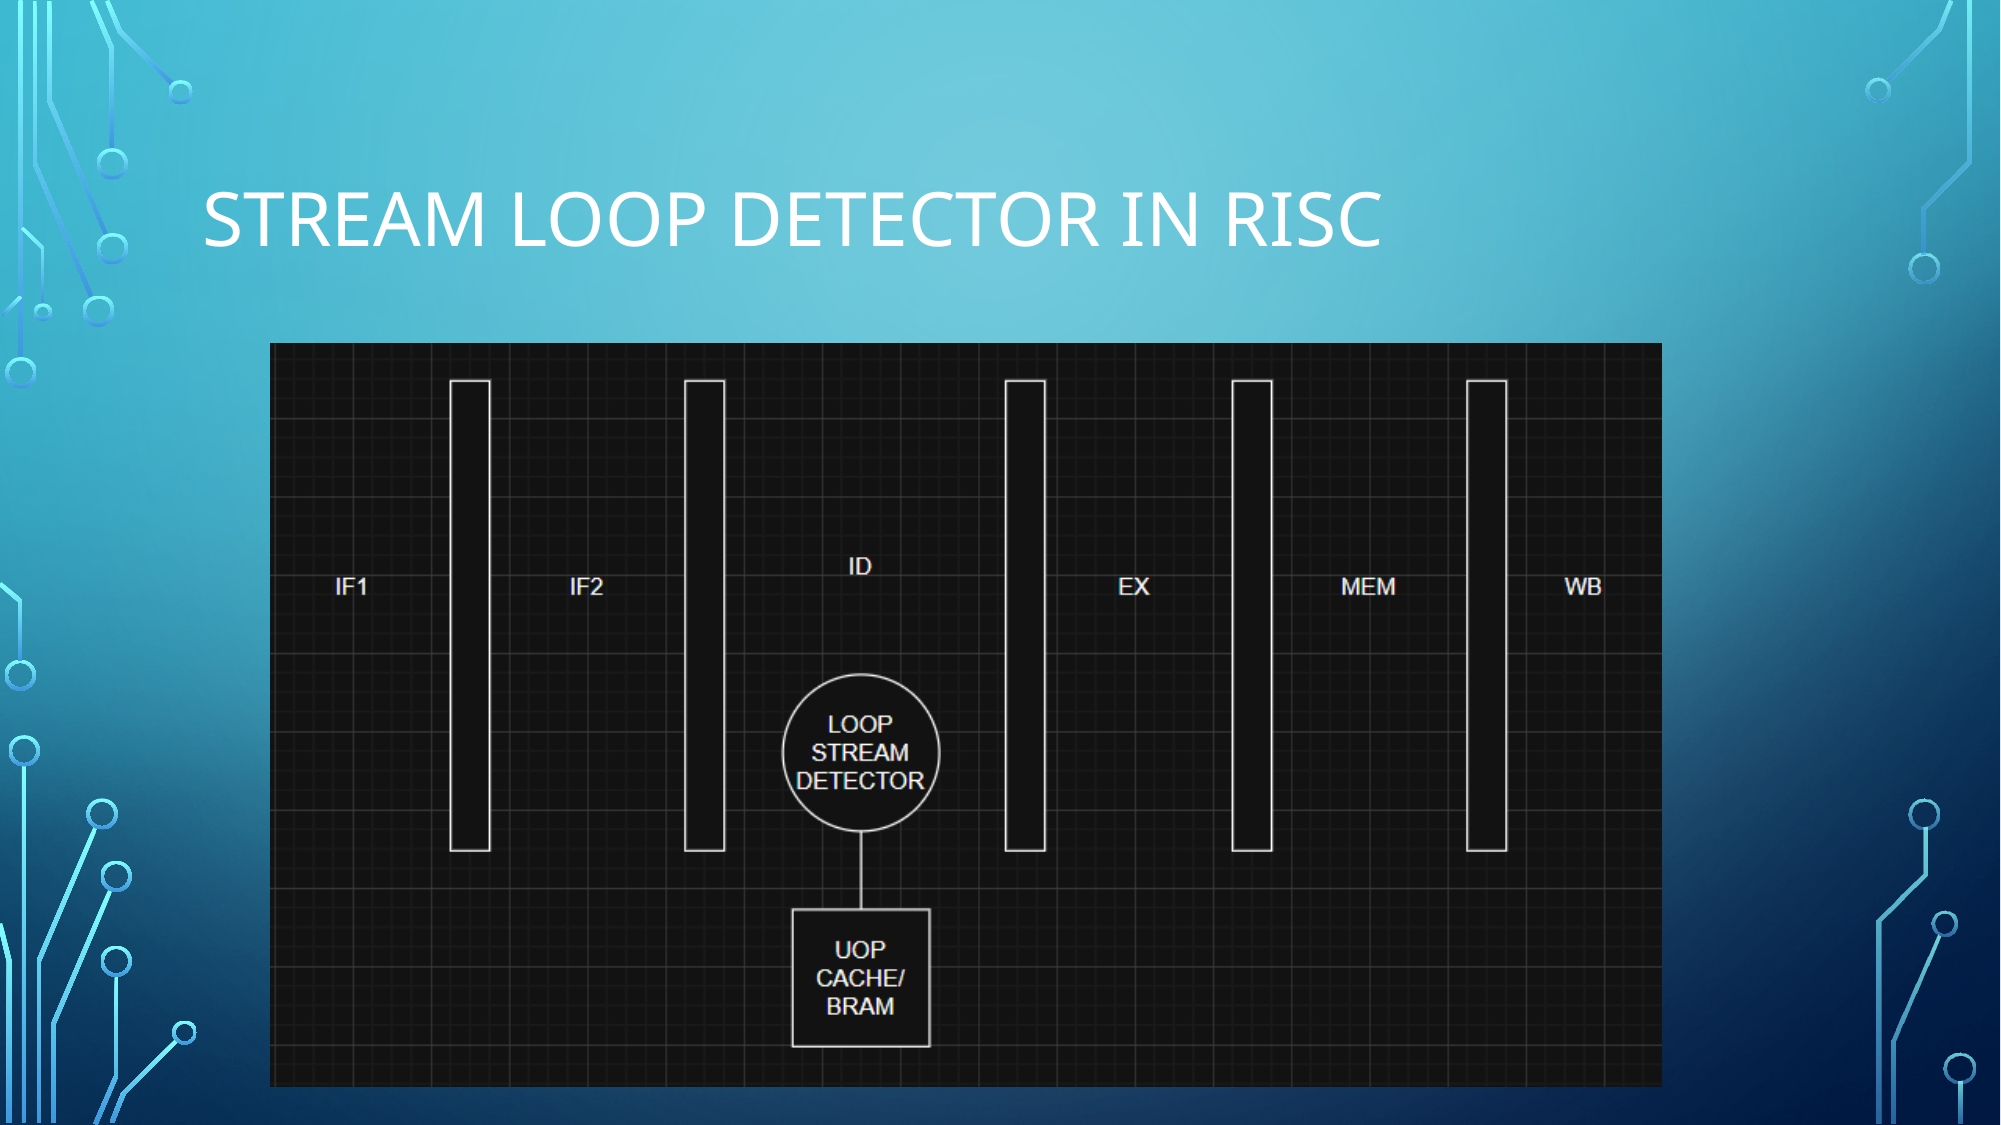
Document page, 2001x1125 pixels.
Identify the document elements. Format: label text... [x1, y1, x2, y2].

title Stream loop detector in RISC [187, 101, 1813, 344]
picture [270, 343, 1662, 1087]
